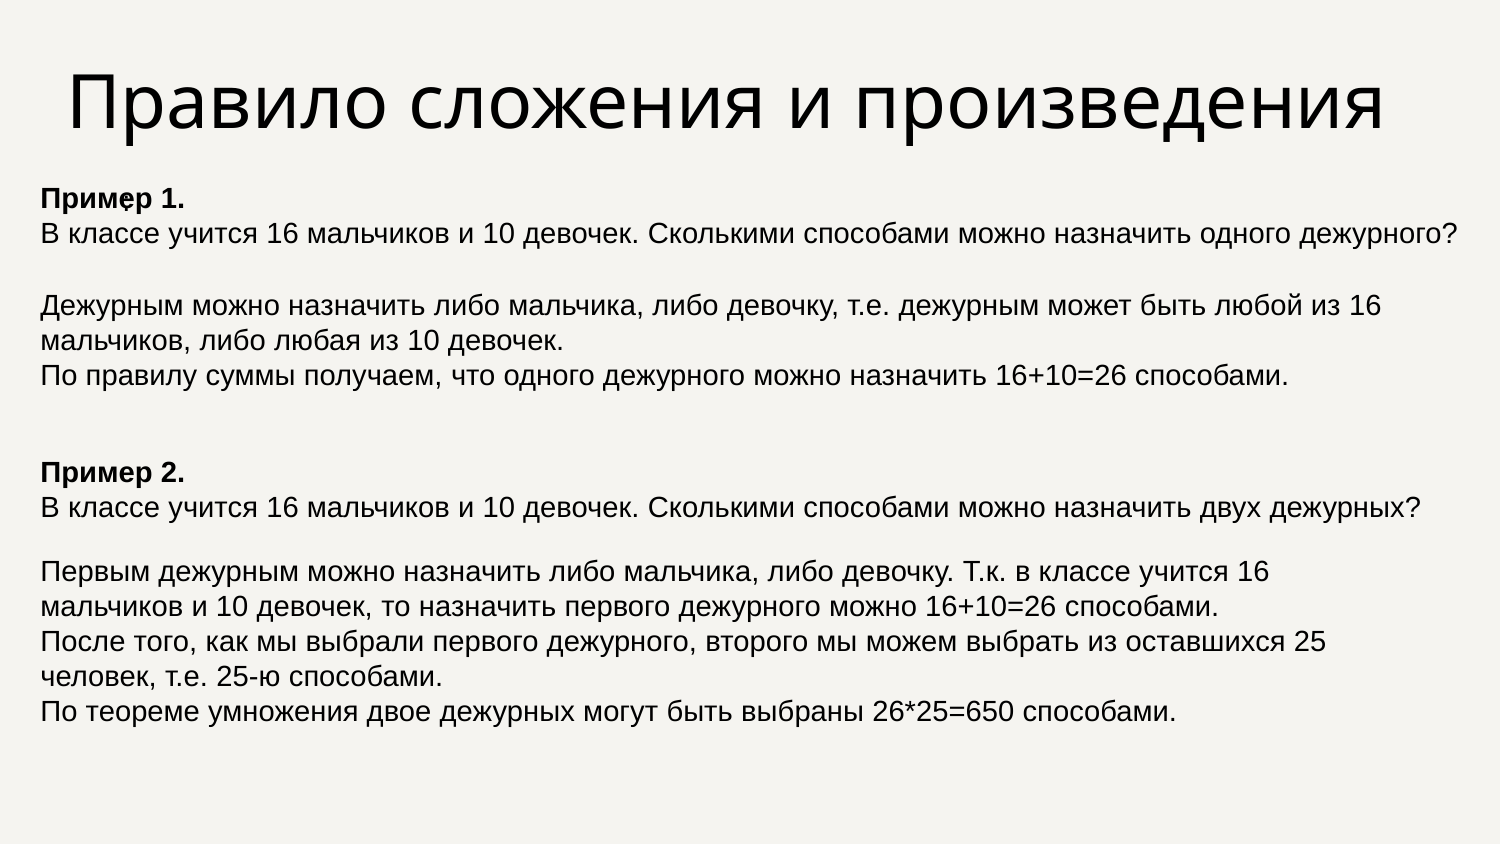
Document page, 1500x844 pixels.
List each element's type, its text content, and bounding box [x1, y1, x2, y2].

text_box Пример 1. В классе учится 16 мальчиков и 10 девочек. Сколькими способами можно назначить одного дежурного? [25, 171, 1475, 257]
text_box Первым дежурным можно назначить либо мальчика, либо девочку. Т.к. в классе учится 16 мальчиков и 10 девочек, то назначить первого дежурного можно 16+10=26 способами. После того, как мы выбрали первого дежурного, второго мы можем выбрать из оставшихся 25 человек, т.е. 25-ю способами. По теореме умножения двое дежурных могут быть выбраны 26*25=650 способами. [25, 545, 1365, 735]
text_box Пример 2. В классе учится 16 мальчиков и 10 девочек. Сколькими способами можно назначить двух дежурных? [25, 445, 1475, 531]
text_box Дежурным можно назначить либо мальчика, либо девочку, т.е. дежурным может быть любой из 16 мальчиков, либо любая из 10 девочек. По правилу суммы получаем, что одного дежурного можно назначить 16+10=26 способами. [25, 279, 1475, 400]
title Правило сложения и произведения [51, 31, 1449, 159]
